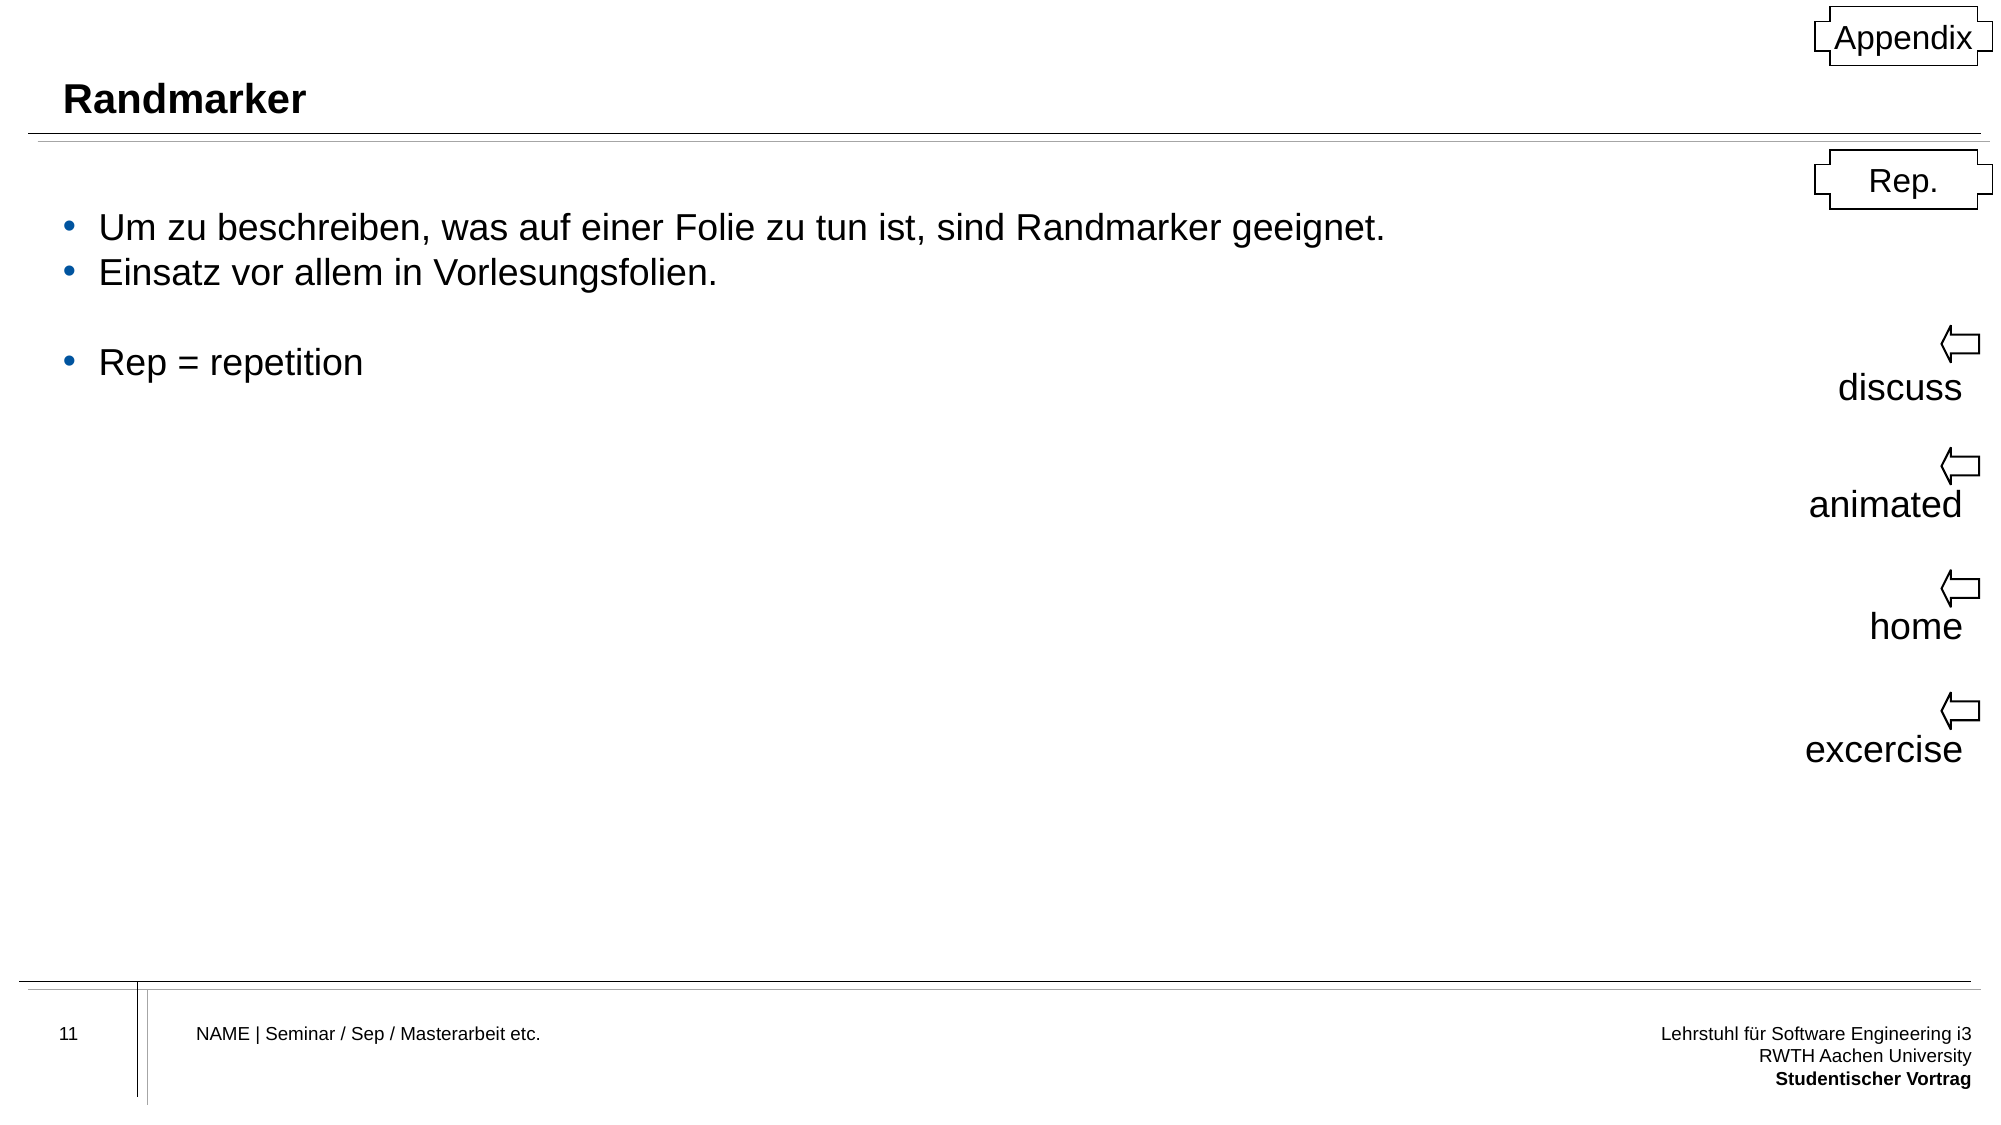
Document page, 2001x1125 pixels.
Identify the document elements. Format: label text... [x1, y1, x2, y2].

title Randmarker [63, 33, 1947, 123]
list Um zu beschreiben, was auf einer Folie zu tun ist, sind Randmarker geeignet. Einsatz vor allem in Vorlesungsfolien. Rep = repetition [63, 202, 1947, 923]
text_box Appendix [1815, 6, 1993, 66]
text_box Rep. [1815, 149, 1993, 209]
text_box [1788, 692, 1980, 778]
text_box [1822, 325, 1980, 417]
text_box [1854, 569, 1980, 656]
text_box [1793, 447, 1980, 534]
